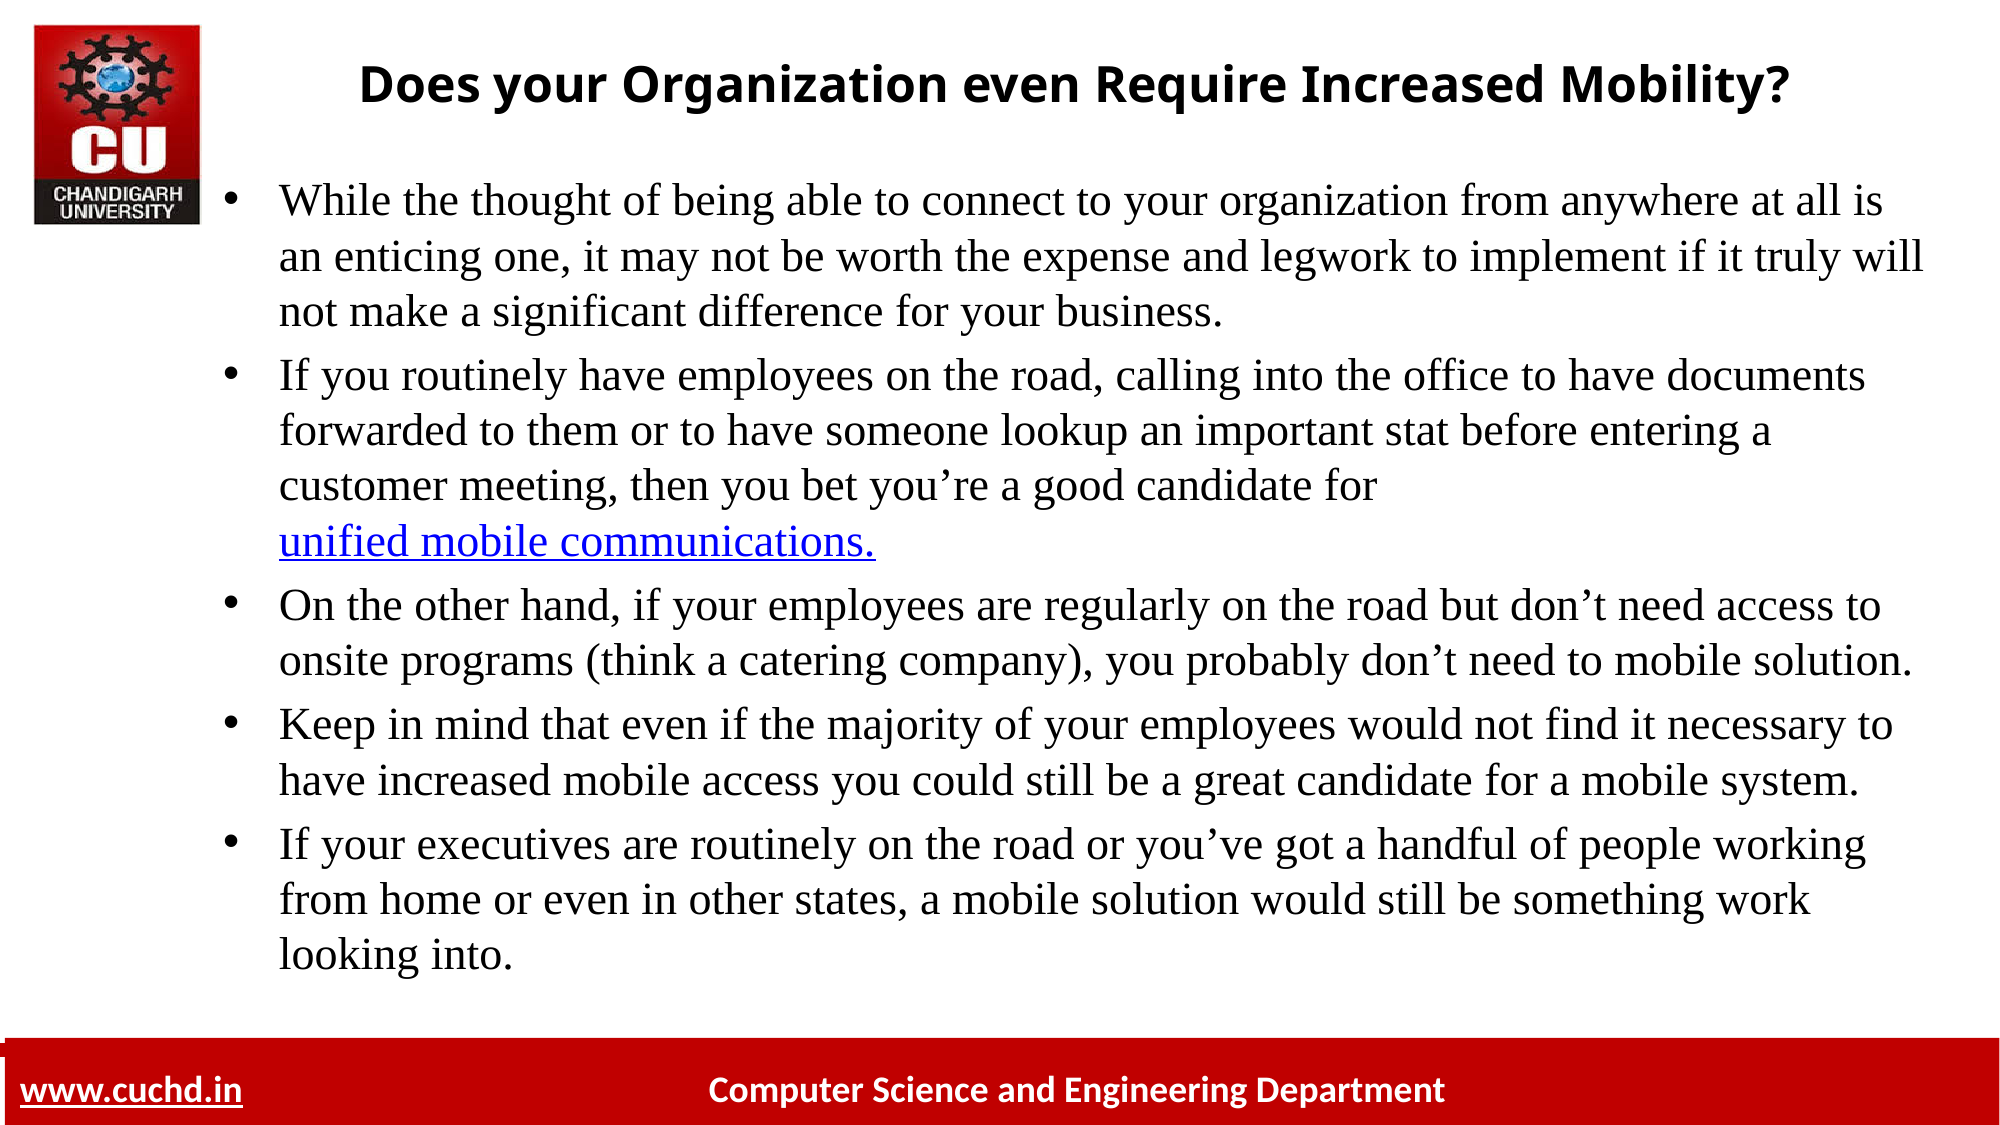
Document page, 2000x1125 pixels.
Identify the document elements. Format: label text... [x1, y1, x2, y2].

list While the thought of being able to connect to your organization from anywhere at all is an enticing one, it may not be worth the expense and legwork to implement if it truly will not make a significant difference for your business. If you routinely have employees on the road, calling into the office to have documents forwarded to them or to have someone lookup an important stat before entering a customer meeting, then you bet you’re a good candidate for unified mobile communications. On the other hand, if your employees are regularly on the road but don’t need access to onsite programs (think a catering company), you probably don’t need to mobile solution. Keep in mind that even if the majority of your employees would not find it necessary to have increased mobile access you could still be a great candidate for a mobile system. If your executives are routinely on the road or you’ve got a handful of people working from home or even in other states, a mobile solution would still be something work looking into. [208, 162, 1950, 1025]
picture [33, 24, 202, 225]
title Does your Organization even Require Increased Mobility? [208, 62, 1942, 162]
